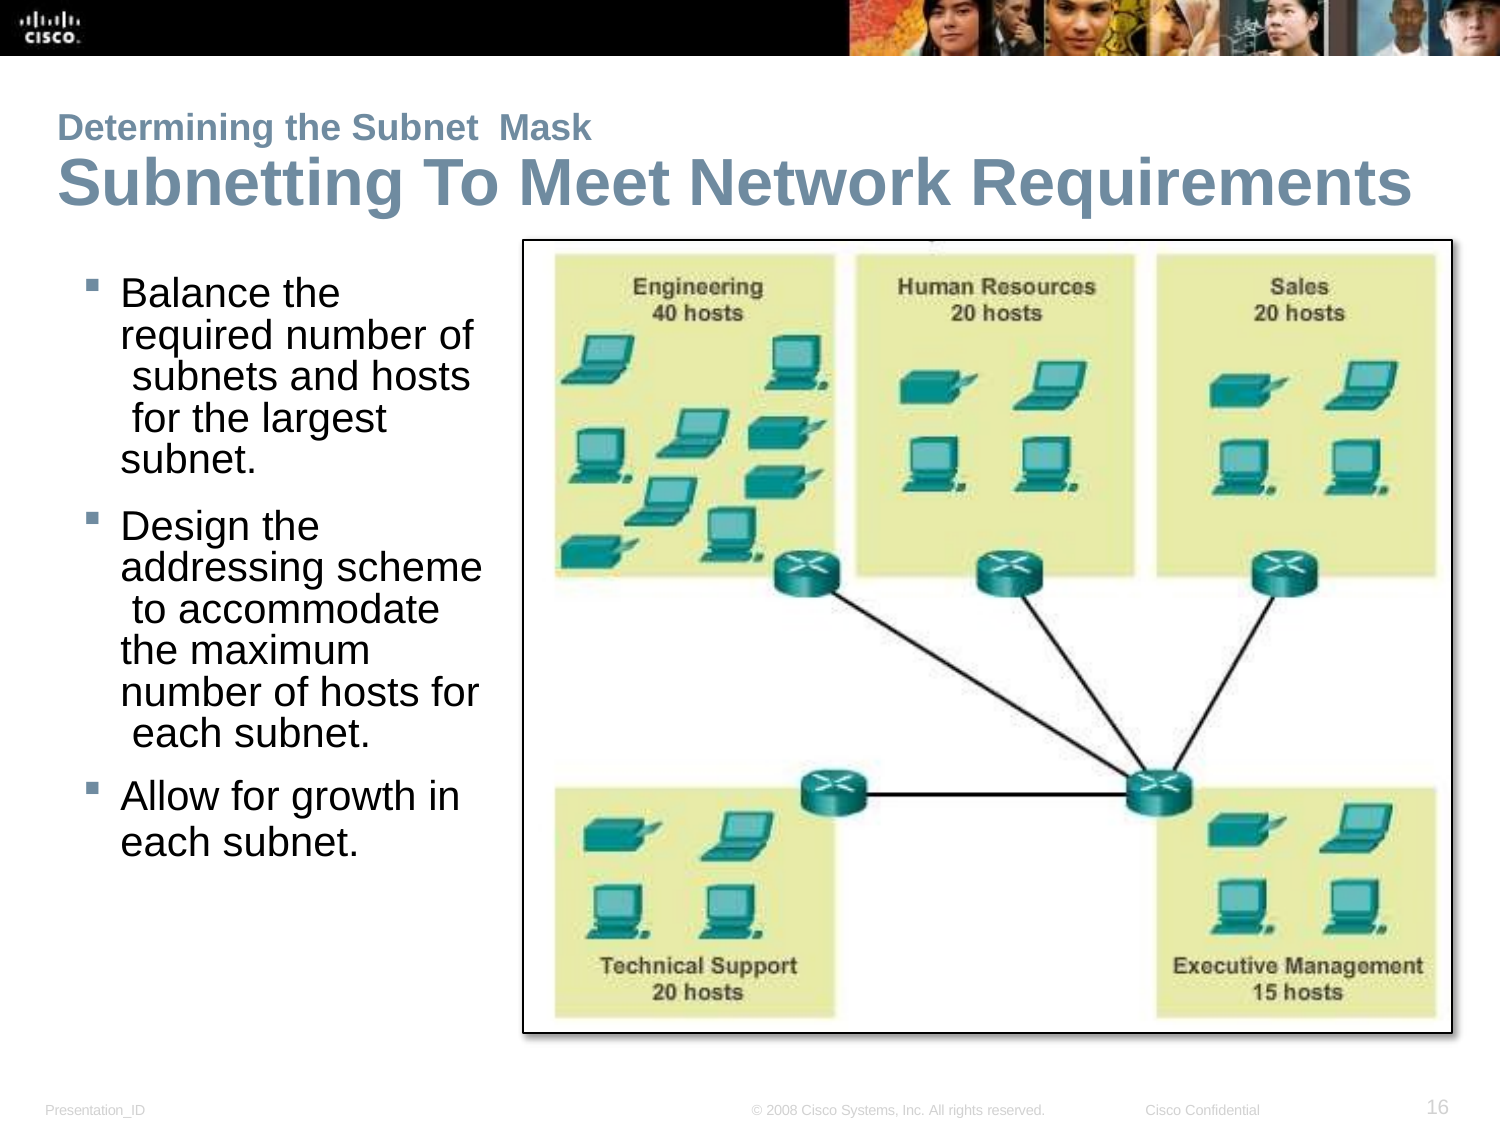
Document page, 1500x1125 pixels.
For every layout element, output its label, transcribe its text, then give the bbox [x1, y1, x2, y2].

text_box Balance the required number of subnets and hosts for the largest subnet. Design the addressing scheme to accommodate the maximum number of hosts for each subnet. Allow for growth in each subnet. [80, 263, 485, 865]
text_box Determining the Subnet Mask [55, 100, 597, 136]
title Subnetting To Meet Network Requirements [55, 136, 1421, 327]
text_box [522, 239, 1453, 1034]
slide_number 16 [1422, 1093, 1454, 1125]
slide_number Cisco Confidential [1143, 1100, 1265, 1125]
text_box [517, 234, 1467, 1048]
picture [0, 0, 1500, 56]
footer © 2008 Cisco Systems, Inc. All rights reserved. [749, 1100, 1058, 1125]
text_box Presentation_ID [43, 1100, 151, 1119]
